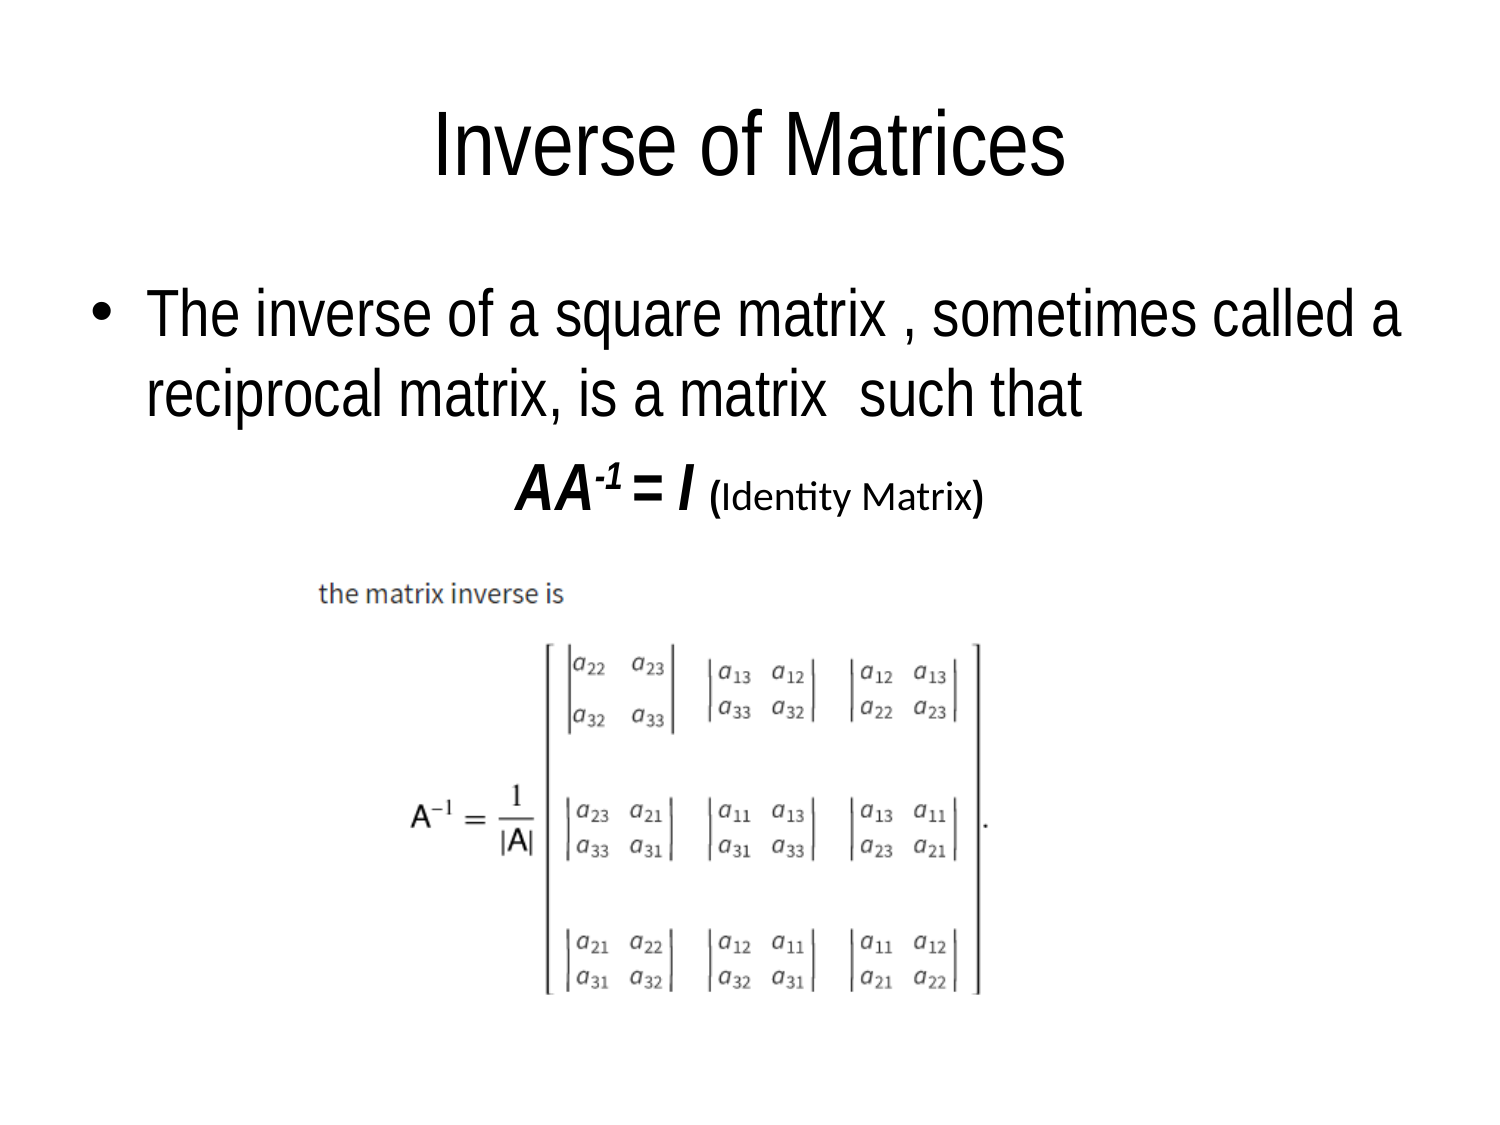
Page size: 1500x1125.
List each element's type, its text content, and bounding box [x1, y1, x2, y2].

list The inverse of a square matrix , sometimes called a reciprocal matrix, is a matrix such that AA-1 = I (Identity Matrix) [75, 262, 1425, 1005]
picture [299, 574, 1076, 1026]
title Inverse of Matrices [75, 45, 1425, 233]
